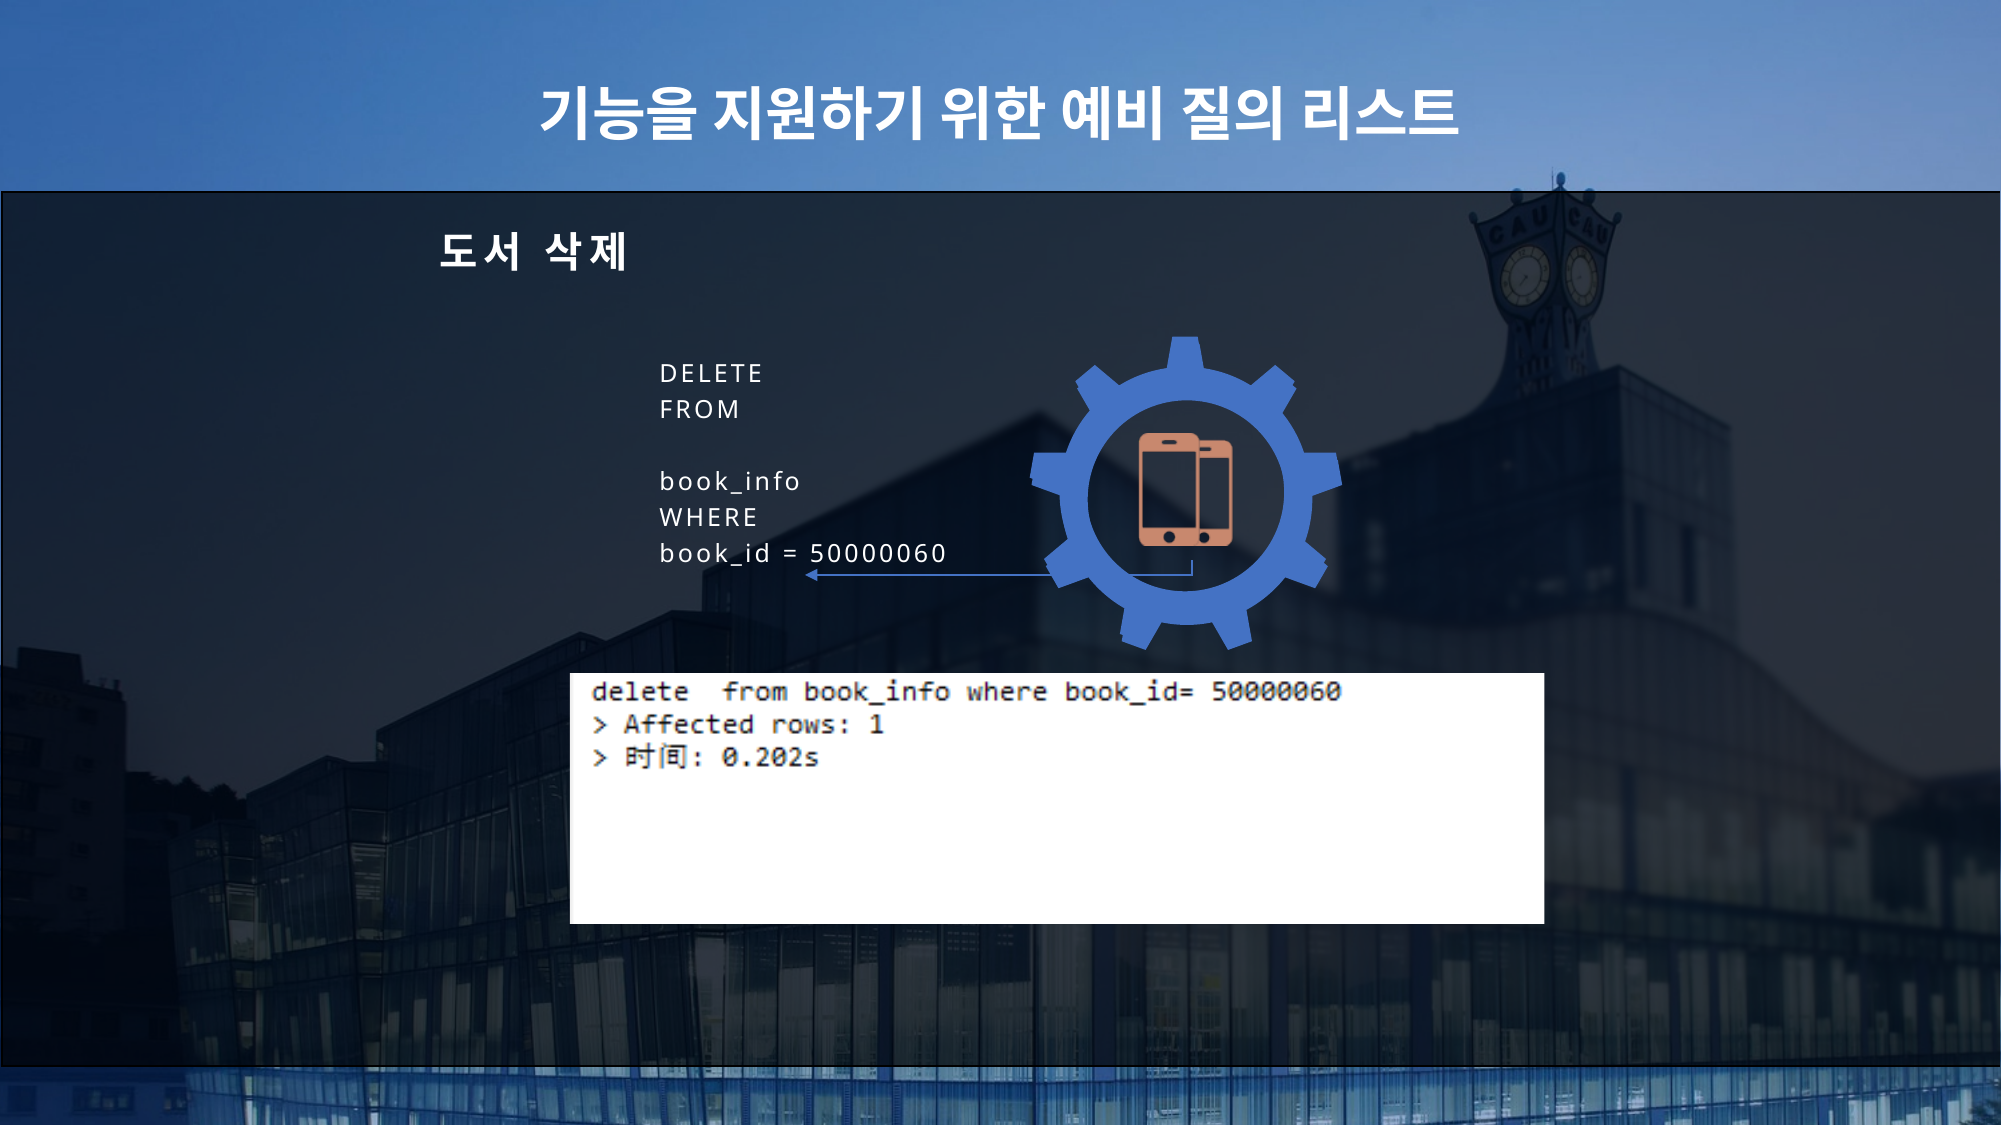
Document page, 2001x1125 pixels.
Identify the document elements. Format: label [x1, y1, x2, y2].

text_box [805, 560, 1193, 575]
picture [569, 673, 1550, 926]
text_box [0, 0, 2000, 1125]
picture [1129, 433, 1242, 546]
